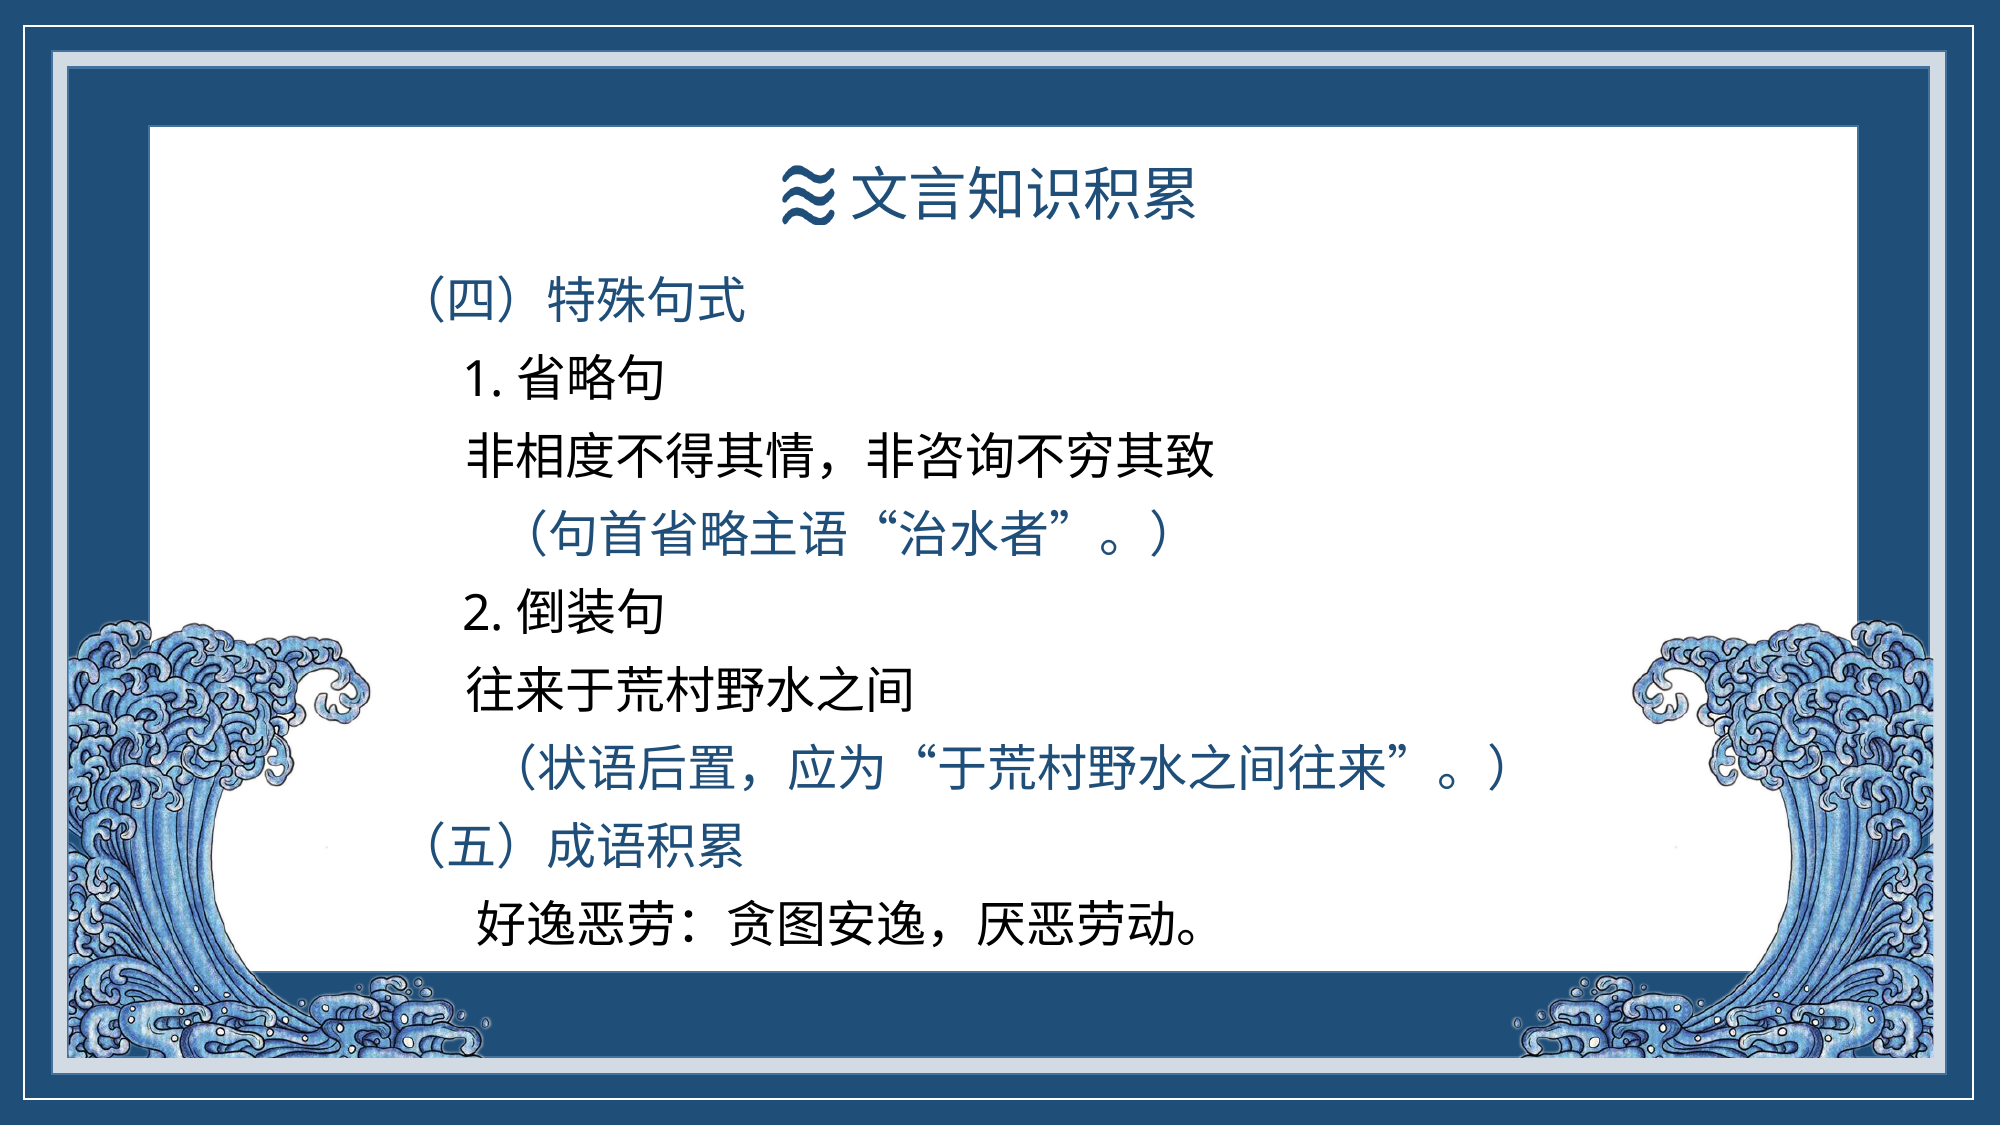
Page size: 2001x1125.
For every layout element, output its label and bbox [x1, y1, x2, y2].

text_box [781, 149, 1216, 236]
text_box [24, 26, 1973, 1099]
picture [68, 620, 544, 1058]
picture [1457, 620, 1934, 1058]
